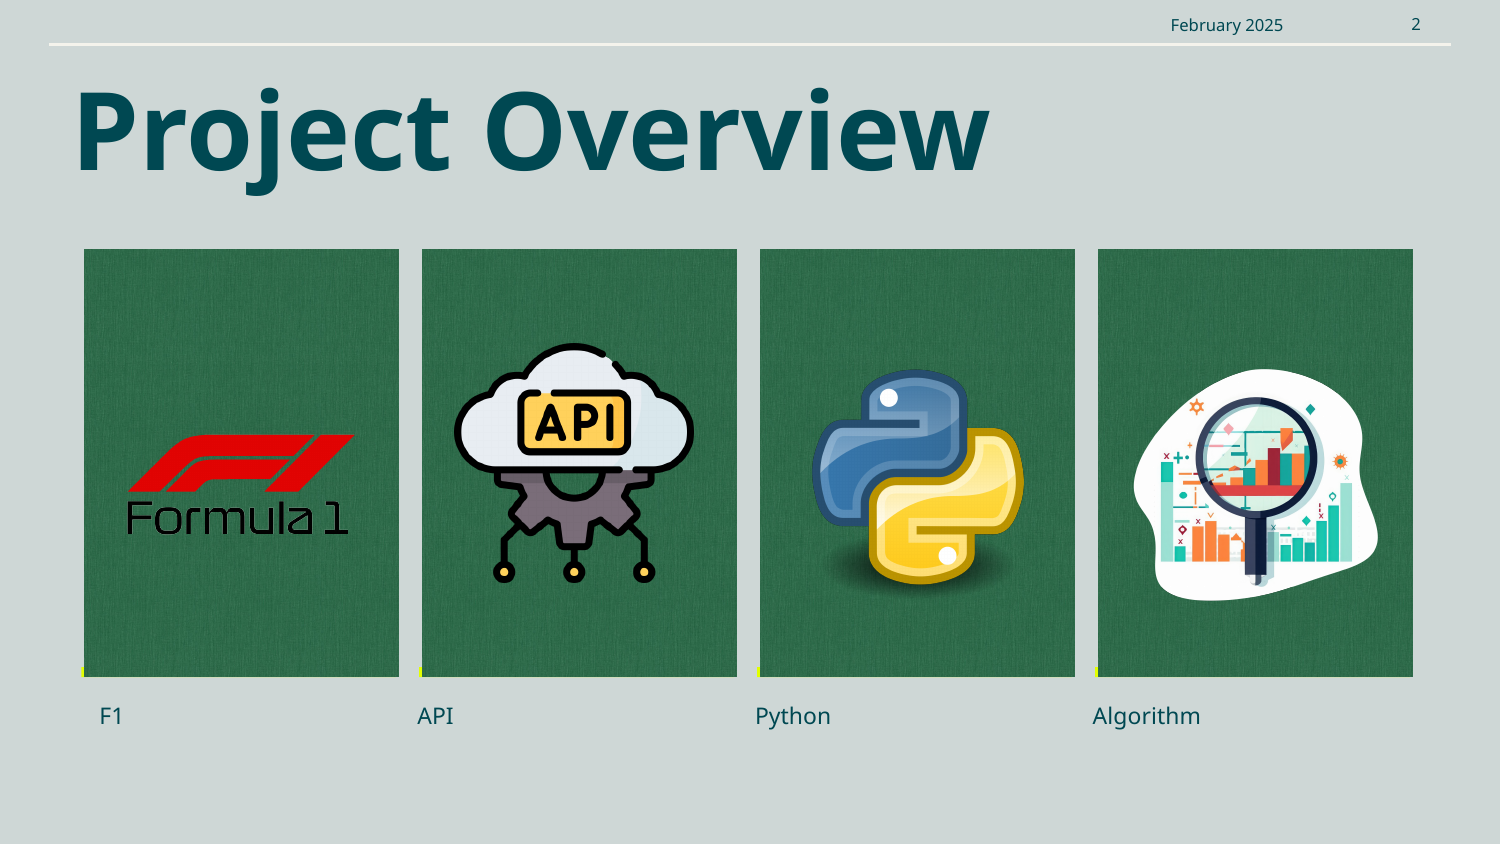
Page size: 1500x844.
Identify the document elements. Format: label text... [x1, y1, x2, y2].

slide_number ‹#› [1355, 2, 1436, 48]
subtitle Algorithm [1077, 686, 1393, 737]
picture [68, 249, 415, 677]
subtitle API [402, 686, 717, 737]
subtitle F1 [84, 686, 399, 737]
picture [1098, 249, 1414, 677]
subtitle Python [739, 686, 1055, 737]
text_box February 2025 [1155, 0, 1355, 70]
picture [422, 249, 738, 677]
picture [760, 249, 1076, 677]
title Project Overview [56, 47, 1092, 222]
